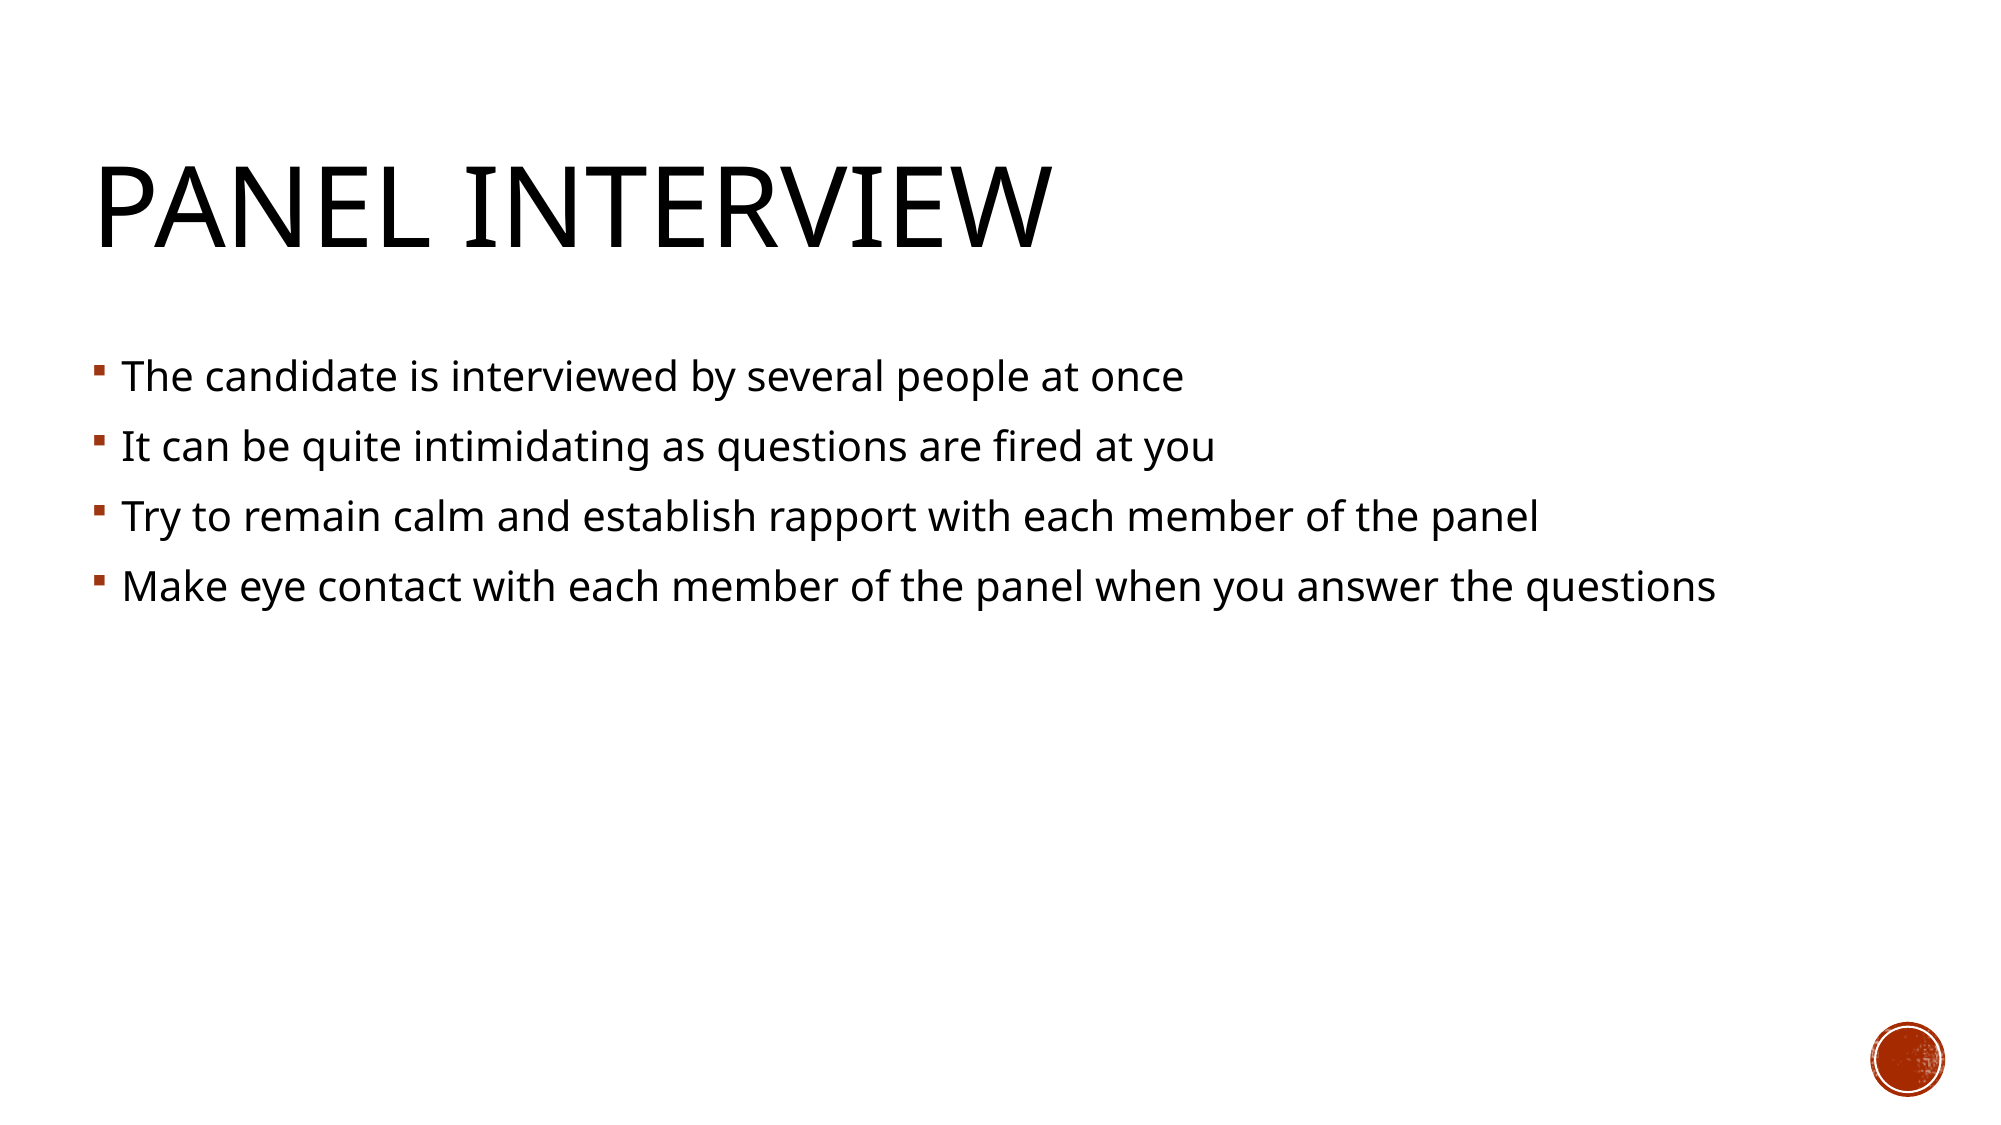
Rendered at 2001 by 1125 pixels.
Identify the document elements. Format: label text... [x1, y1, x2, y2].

list The candidate is interviewed by several people at once It can be quite intimidating as questions are fired at you Try to remain calm and establish rapport with each member of the panel Make eye contact with each member of the panel when you answer the questions [76, 348, 1826, 1013]
title Panel Interview [76, 79, 1826, 344]
